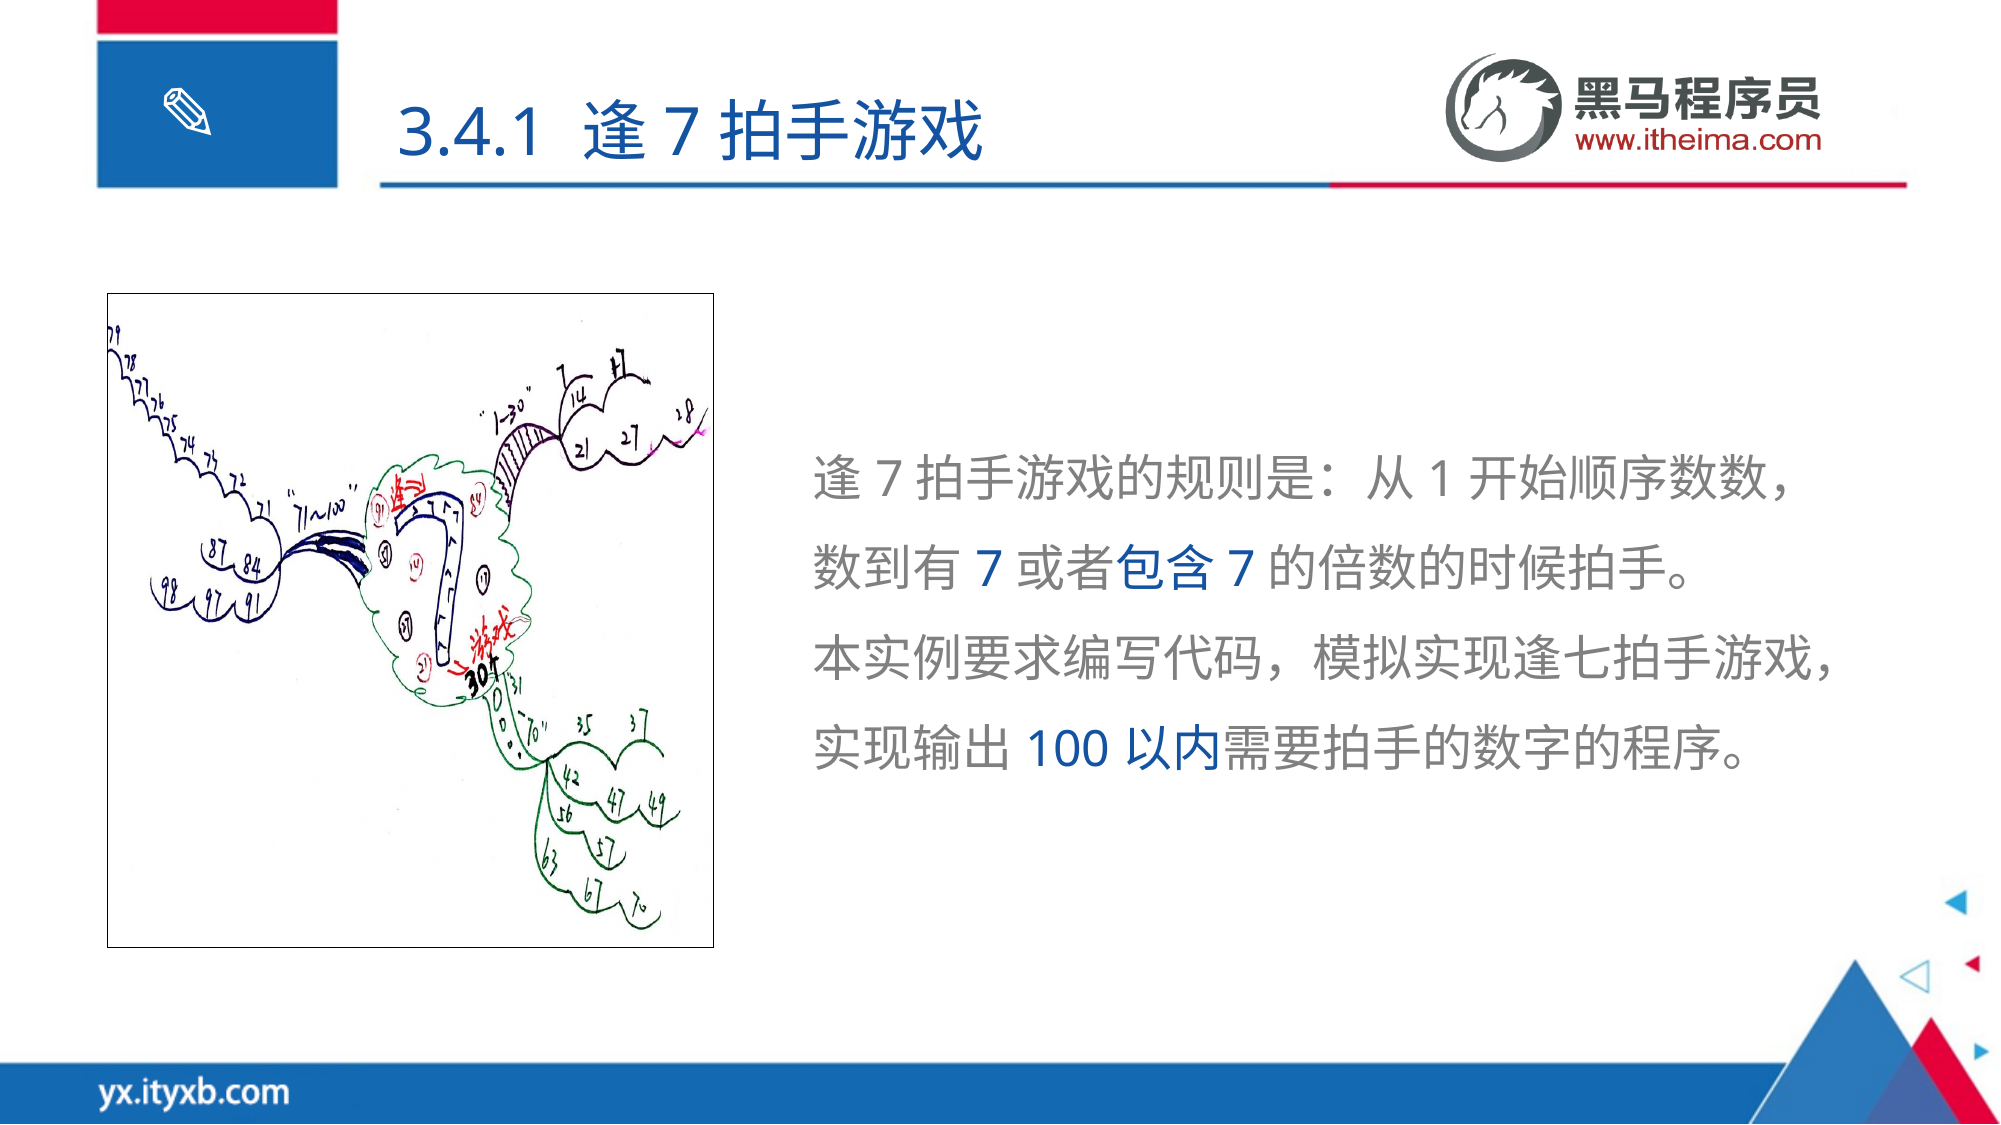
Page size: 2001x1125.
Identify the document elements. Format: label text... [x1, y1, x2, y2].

picture [0, 0, 2000, 1124]
text_box 逢7拍手游戏的规则是：从1开始顺序数数，数到有7或者包含7的倍数的时候拍手。 本实例要求编写代码，模拟实现逢七拍手游戏，实现输出100以内需要拍手的数字的程序。 [798, 409, 1836, 784]
title 3.4.1 逢7拍手游戏 [382, 86, 2000, 181]
